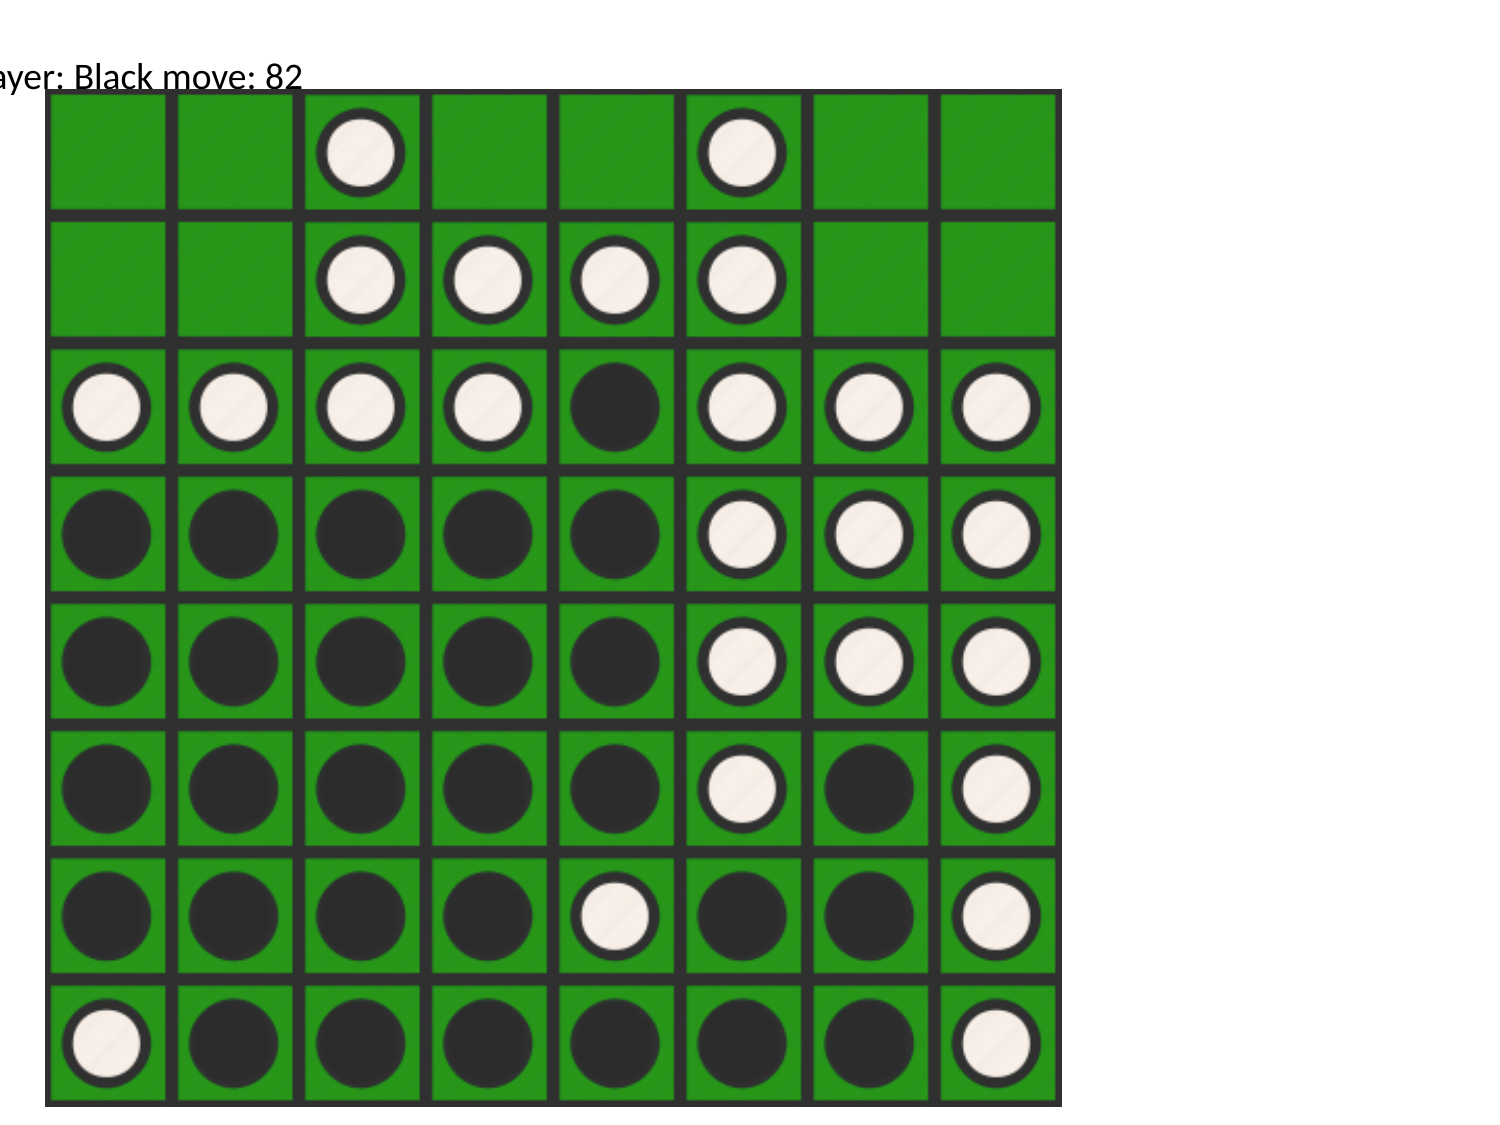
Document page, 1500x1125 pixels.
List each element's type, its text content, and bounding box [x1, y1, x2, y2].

picture [44, 89, 1062, 1107]
text_box turn: 51 player: Black move: 82 [0, 44, 319, 105]
